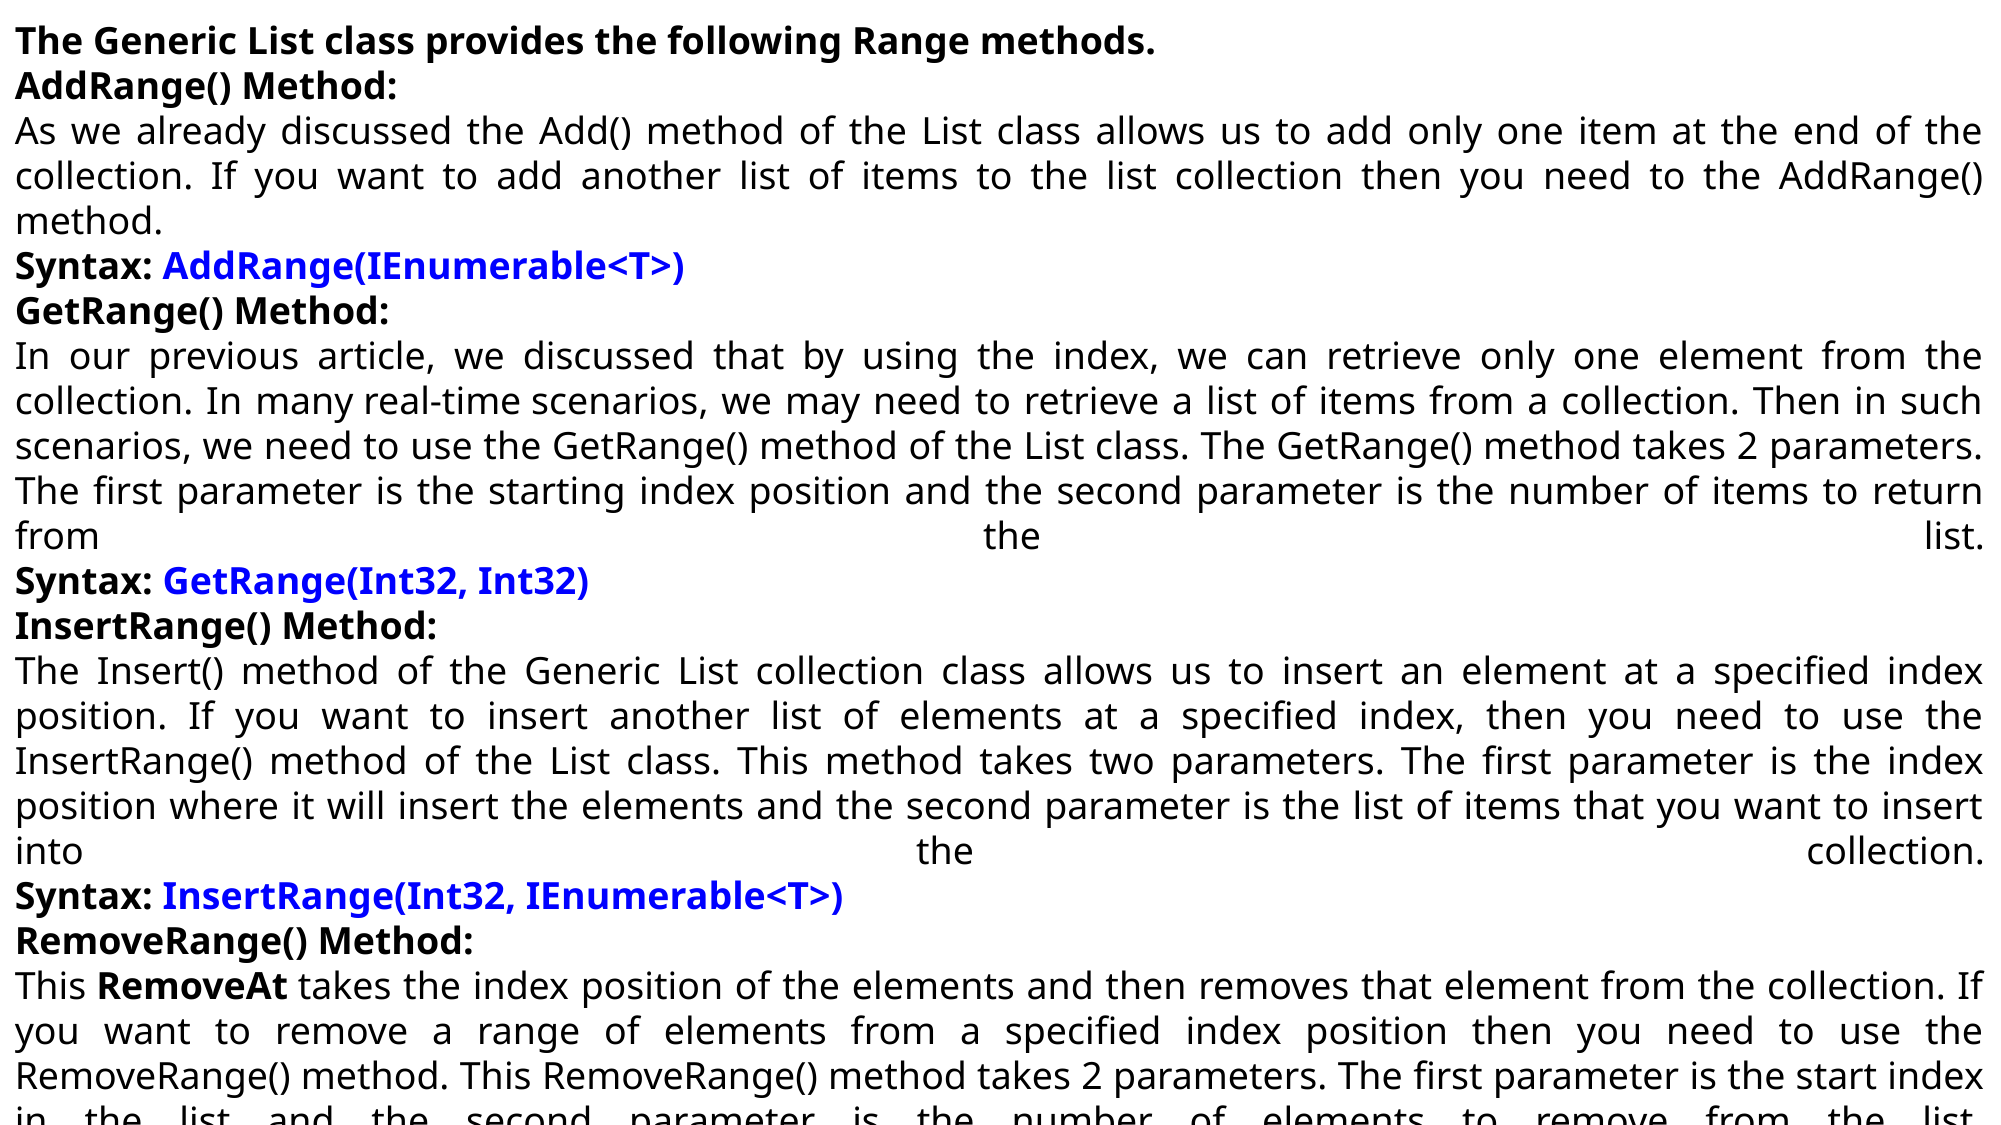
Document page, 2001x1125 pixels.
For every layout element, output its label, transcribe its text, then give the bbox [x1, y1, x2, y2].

text_box The Generic List class provides the following Range methods. AddRange() Method: As we already discussed the Add() method of the List class allows us to add only one item at the end of the collection. If you want to add another list of items to the list collection then you need to the AddRange() method. Syntax: AddRange(IEnumerable<T>) GetRange() Method: In our previous article, we discussed that by using the index, we can retrieve only one element from the collection. In many real-time scenarios, we may need to retrieve a list of items from a collection. Then in such scenarios, we need to use the GetRange() method of the List class. The GetRange() method takes 2 parameters. The first parameter is the starting index position and the second parameter is the number of items to return from the list. Syntax: GetRange(Int32, Int32) InsertRange() Method: The Insert() method of the Generic List collection class allows us to insert an element at a specified index position. If you want to insert another list of elements at a specified index, then you need to use the InsertRange() method of the List class. This method takes two parameters. The first parameter is the index position where it will insert the elements and the second parameter is the list of items that you want to insert into the collection. Syntax: InsertRange(Int32, IEnumerable<T>) RemoveRange() Method: This RemoveAt takes the index position of the elements and then removes that element from the collection. If you want to remove a range of elements from a specified index position then you need to use the RemoveRange() method. This RemoveRange() method takes 2 parameters. The first parameter is the start index in the list and the second parameter is the number of elements to remove from the list. Syntax: RemoveRange(Int32, Int32) Note: The Remove method is used to remove only the first matching element from the list. [0, 9, 2000, 1125]
